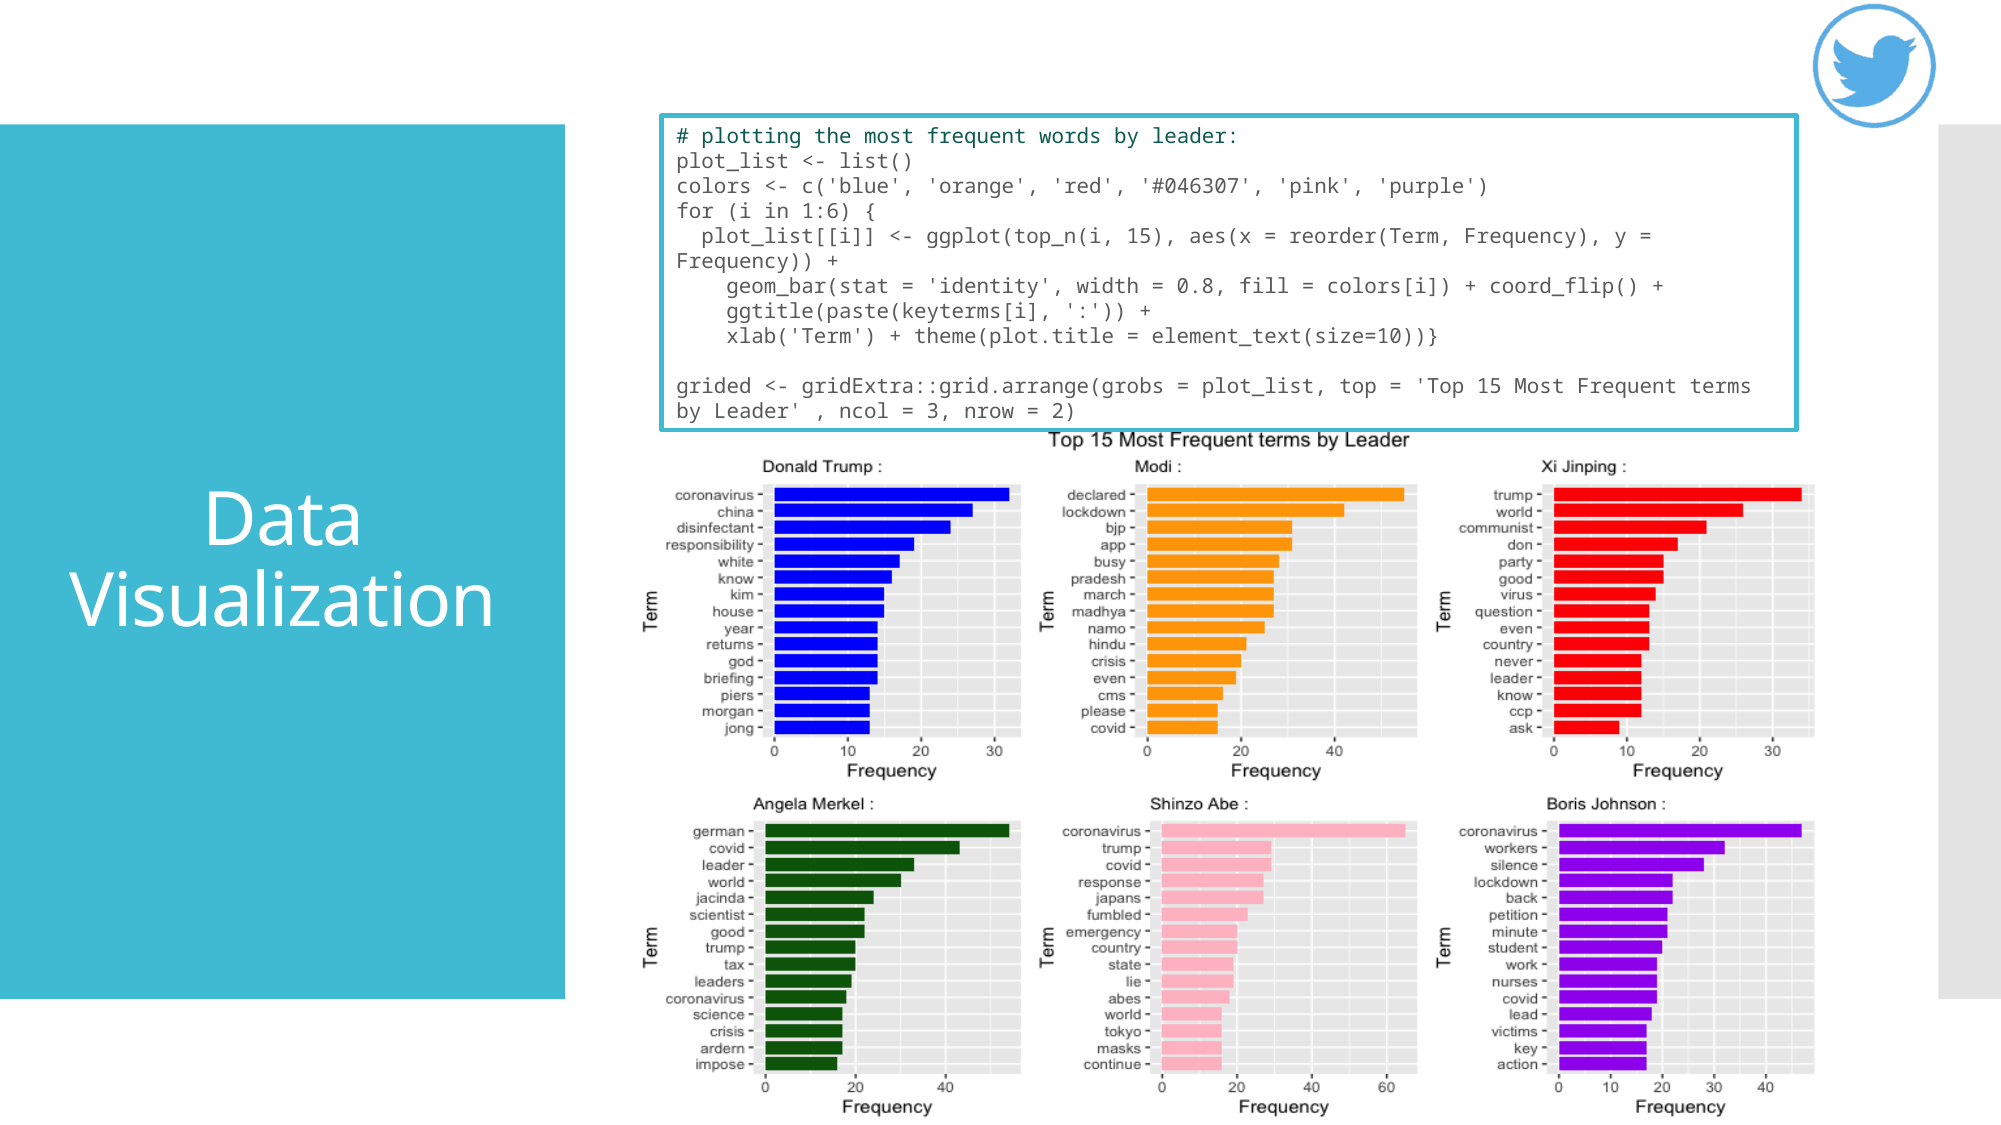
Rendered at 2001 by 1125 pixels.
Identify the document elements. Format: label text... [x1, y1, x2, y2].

text_box # plotting the most frequent words by leader: plot_list <- list() colors <- c('blue', 'orange', 'red', '#046307', 'pink', 'purple') for (i in 1:6) { plot_list[[i]] <- ggplot(top_n(i, 15), aes(x = reorder(Term, Frequency), y = Frequency)) + geom_bar(stat = 'identity', width = 0.8, fill = colors[i]) + coord_flip() + ggtitle(paste(keyterms[i], ':')) + xlab('Term') + theme(plot.title = element_text(size=10))} grided <- gridExtra::grid.arrange(grobs = plot_list, top = 'Top 15 Most Frequent terms by Leader' , ncol = 3, nrow = 2) [661, 115, 1797, 426]
title Data Visualization [41, 184, 525, 940]
picture [1808, 0, 1940, 132]
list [634, 426, 1824, 1125]
